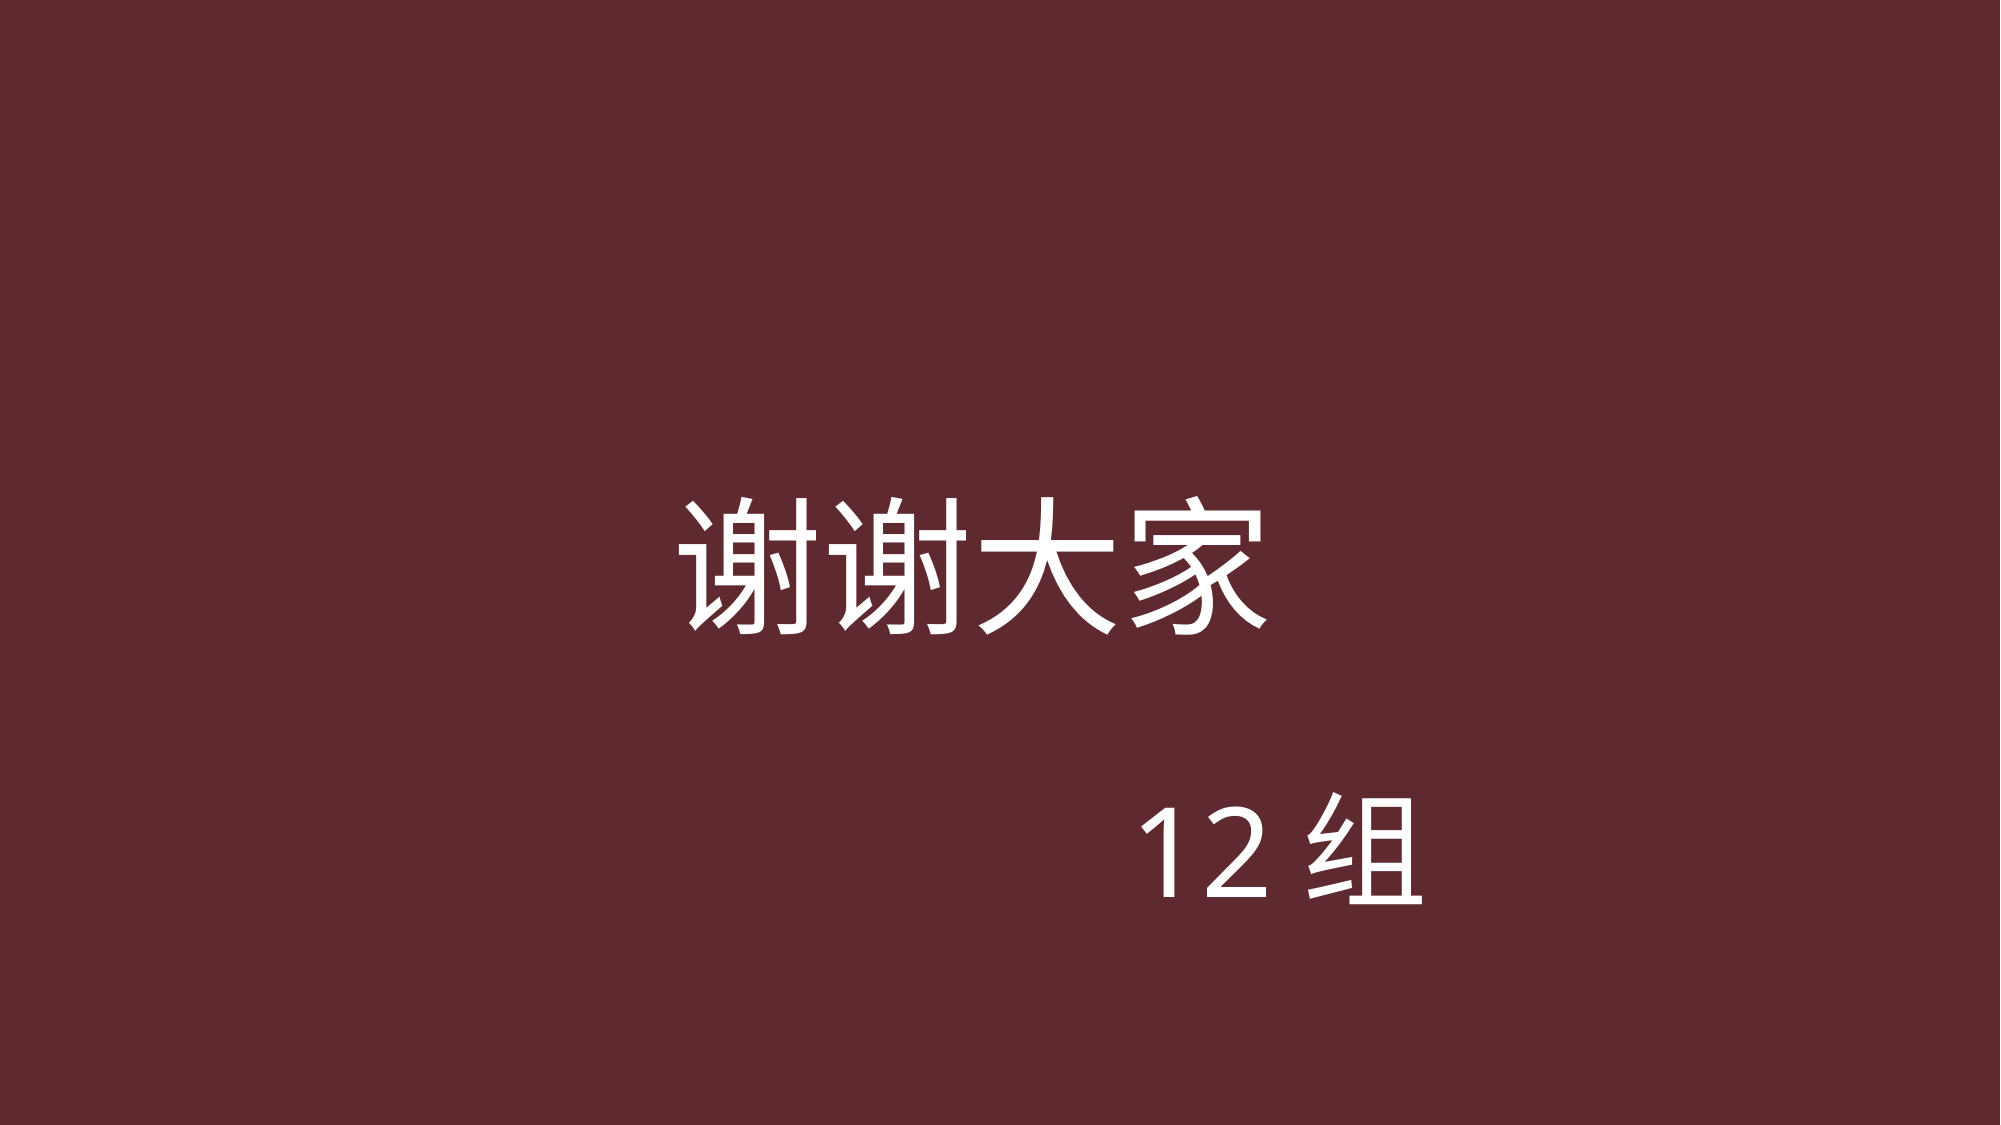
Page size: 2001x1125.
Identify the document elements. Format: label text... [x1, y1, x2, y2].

text_box 12组 [1115, 764, 1772, 930]
text_box 谢谢大家 [658, 466, 1885, 662]
